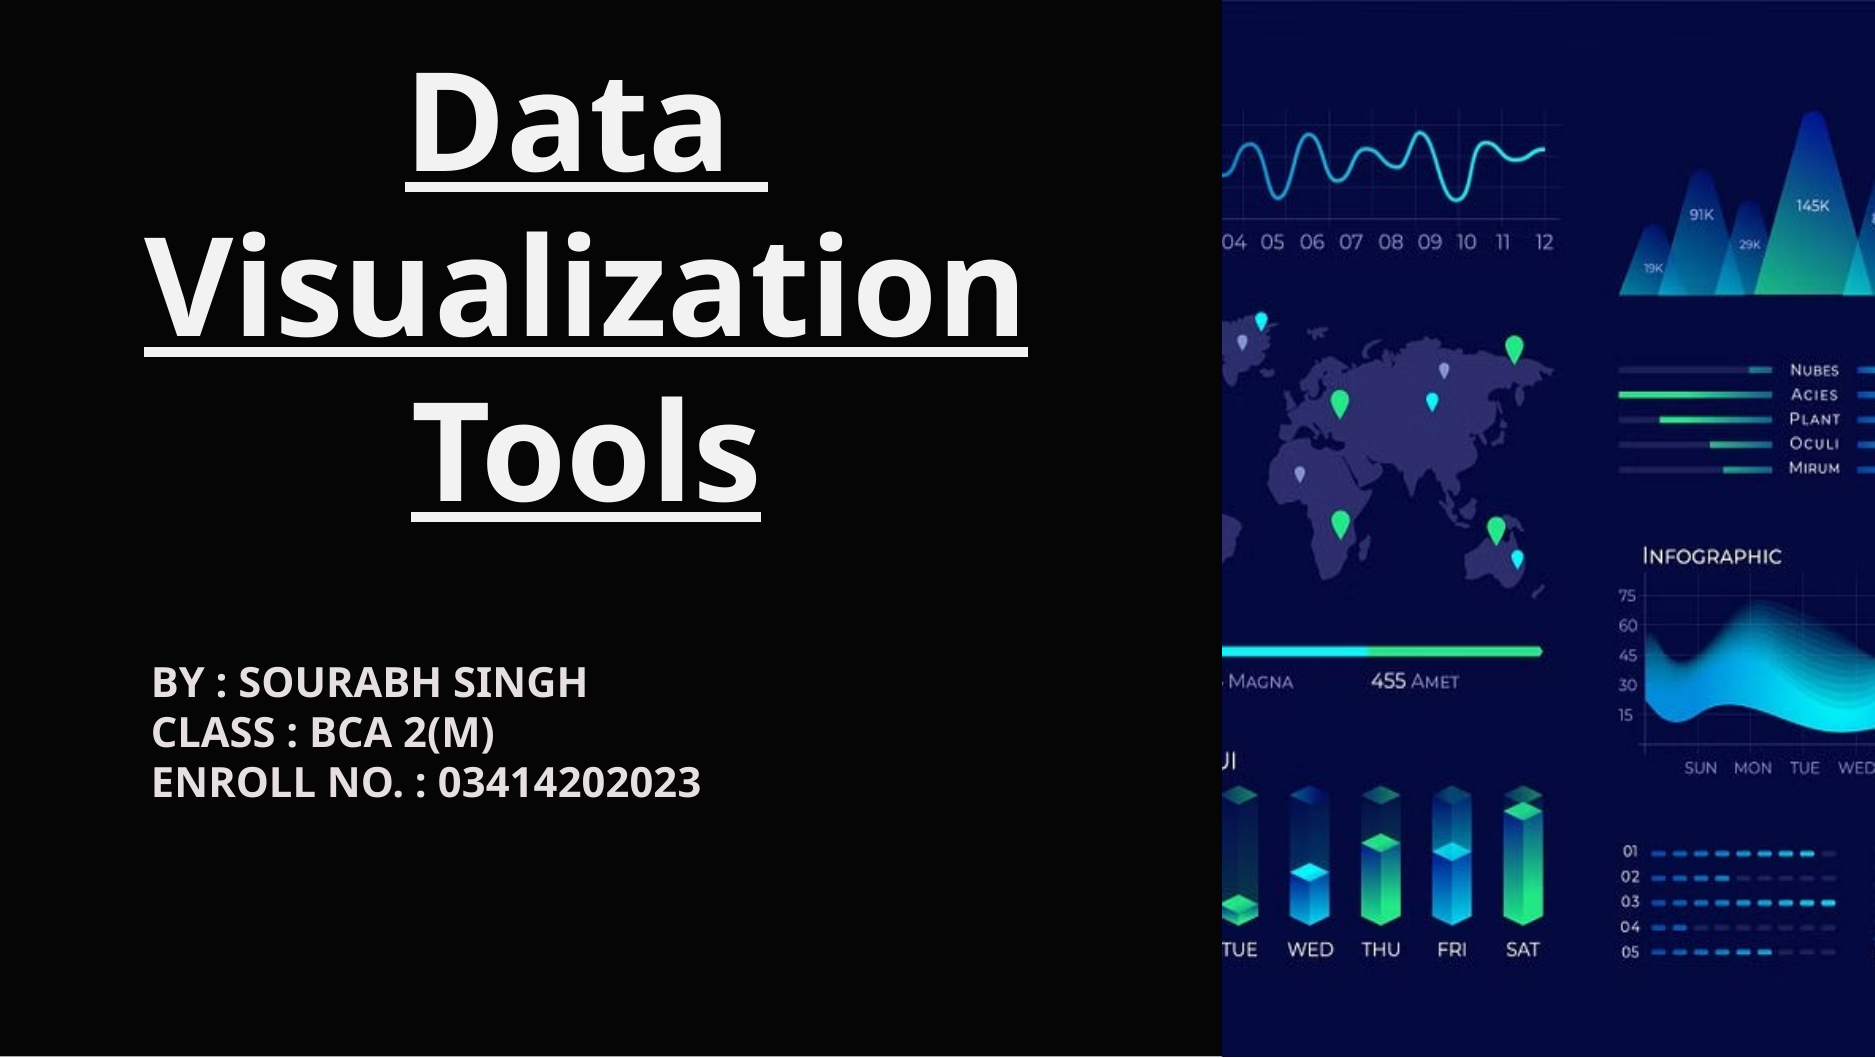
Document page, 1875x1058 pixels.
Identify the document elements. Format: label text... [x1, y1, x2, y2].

picture [1221, 0, 1875, 1057]
text_box BY : SOURABH SINGH CLASS : BCA 2(M) ENROLL NO. : 03414202023 [89, 653, 940, 930]
title Data Visualization Tools [62, 34, 1110, 530]
picture [1699, 676, 1706, 683]
